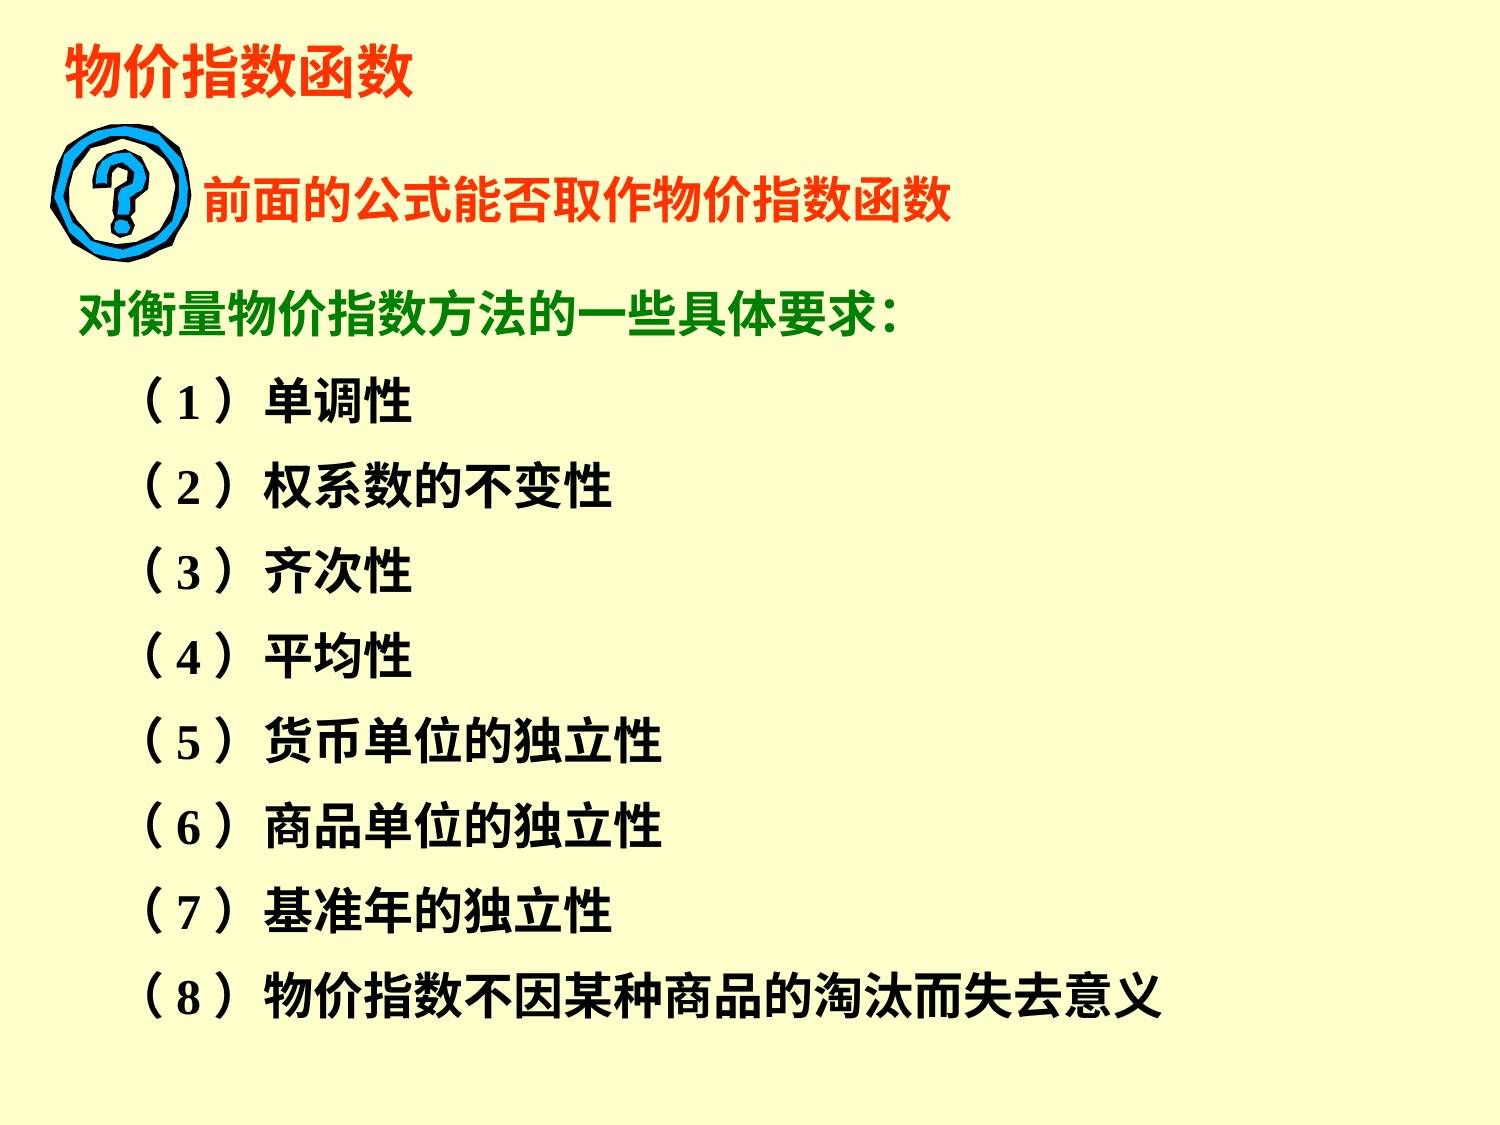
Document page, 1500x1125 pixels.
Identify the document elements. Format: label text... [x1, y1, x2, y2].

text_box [49, 123, 1263, 263]
text_box 对衡量物价指数方法的一些具体要求： [62, 274, 1500, 350]
text_box （1）单调性 （2）权系数的不变性 （3）齐次性 （4）平均性 （5）货币单位的独立性 （6）商品单位的独立性 （7）基准年的独立性 （8）物价指数不因某种商品的淘汰而失去意义 [99, 362, 1400, 1033]
text_box 物价指数函数 [50, 27, 825, 113]
